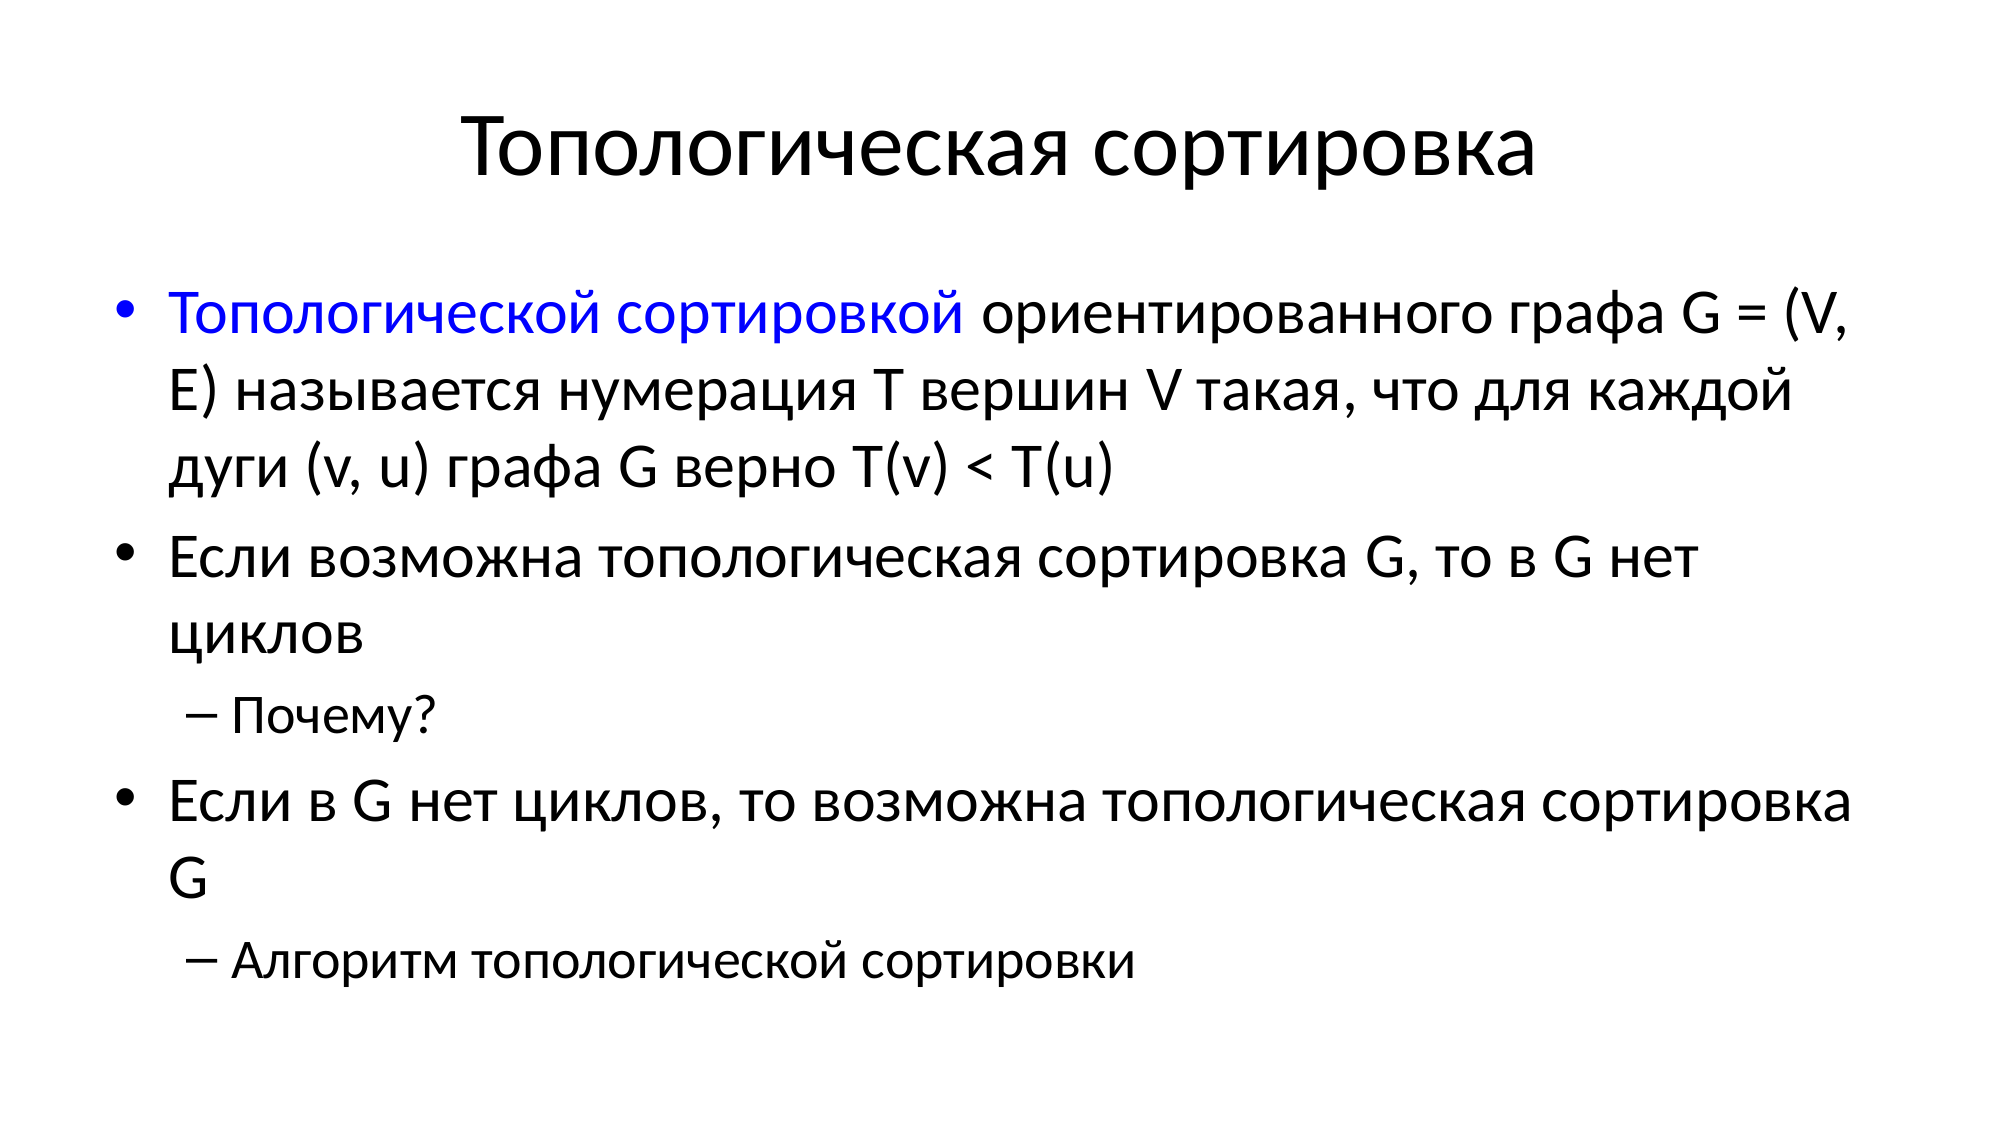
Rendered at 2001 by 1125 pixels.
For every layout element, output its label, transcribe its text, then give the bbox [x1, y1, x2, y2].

list Топологической сортировкой ориентированного графа G = (V, E) называется нумерация Т вершин V такая, что для каждой дуги (v, u) графа G верно T(v) < T(u) Если возможна топологическая сортировка G, то в G нет циклов Почему? Если в G нет циклов, то возможна топологическая сортировка G Алгоритм топологической сортировки [99, 262, 1900, 1005]
title Топологическая сортировка [99, 45, 1900, 233]
